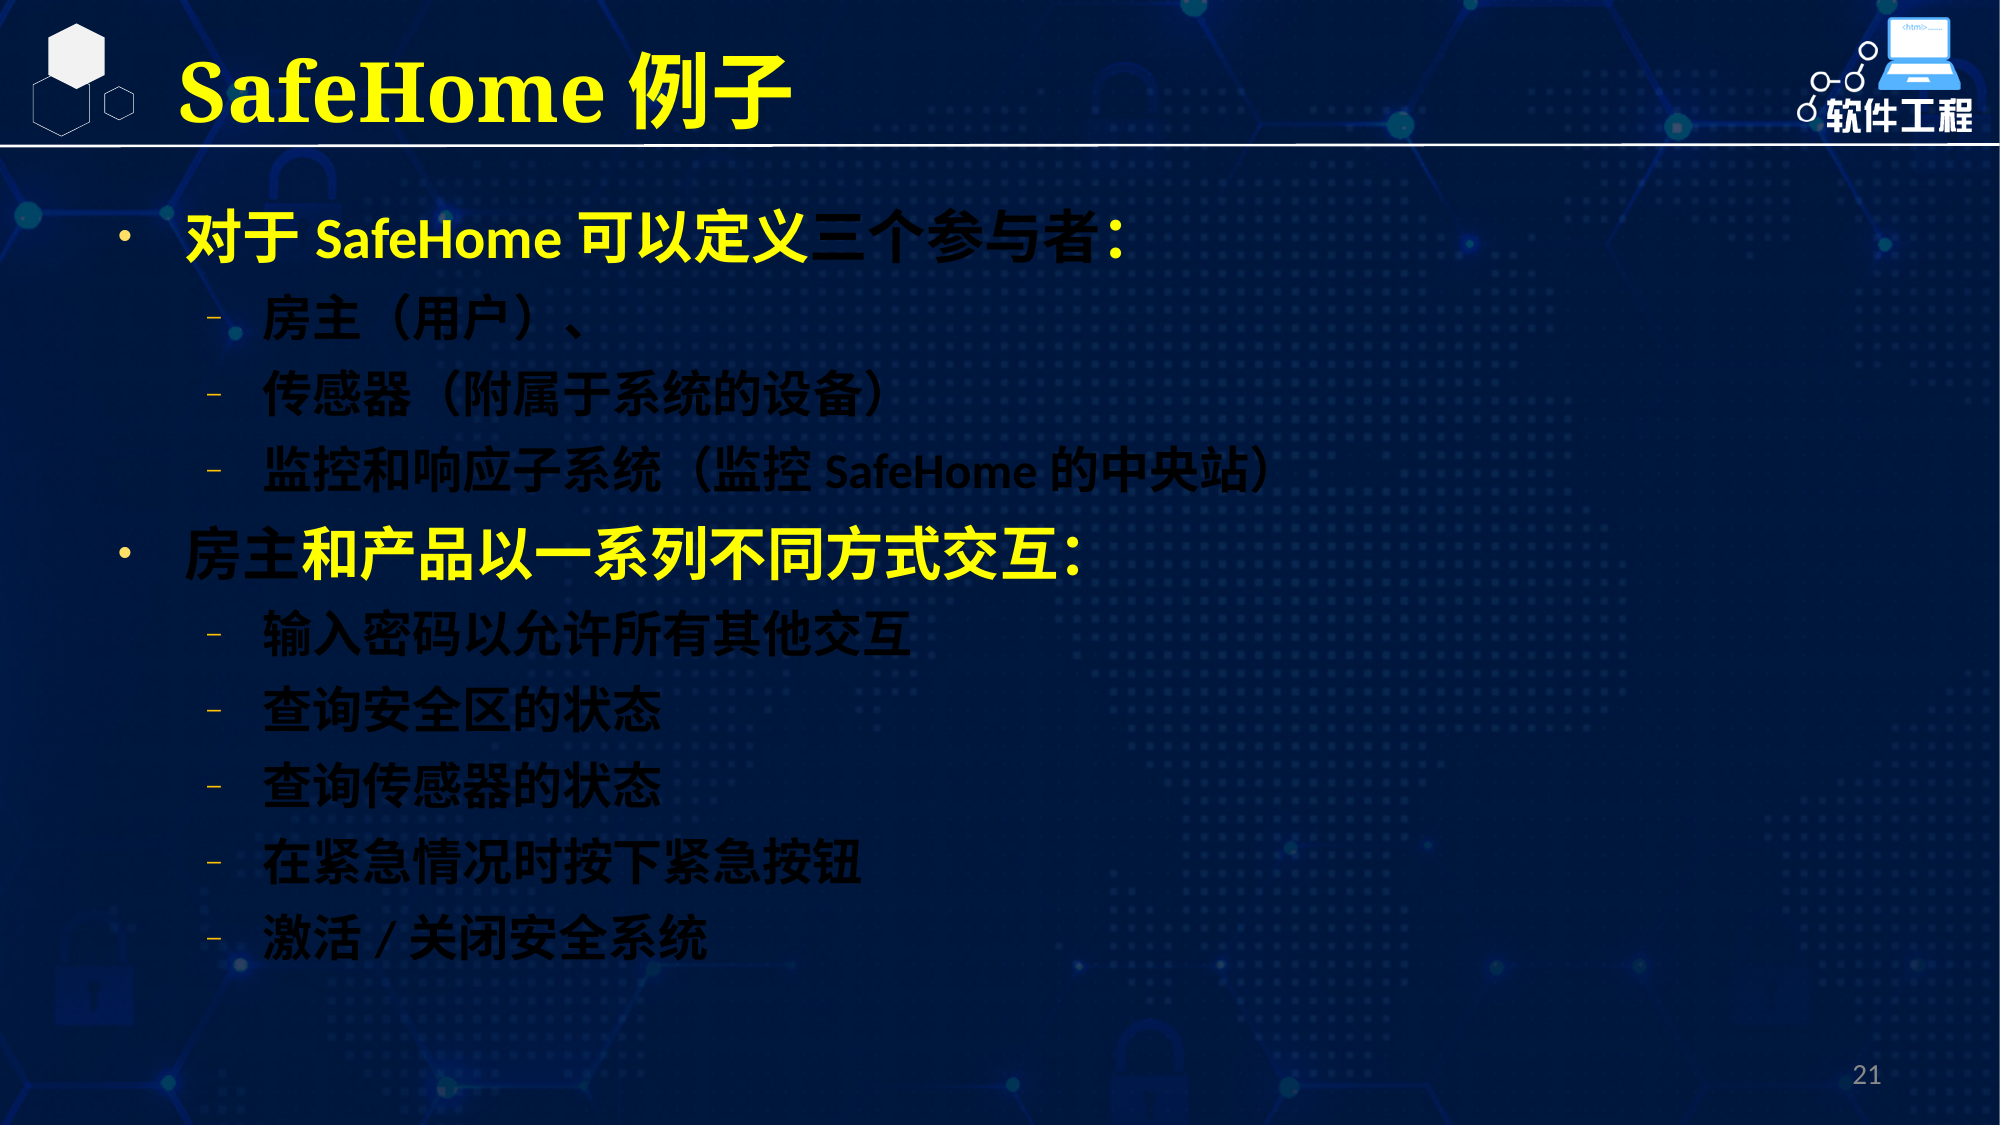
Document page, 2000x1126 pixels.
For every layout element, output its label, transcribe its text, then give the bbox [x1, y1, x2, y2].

list 对于SafeHome可以定义三个参与者： 房主（用户）、 传感器（附属于系统的设备） 监控和响应子系统（监控SafeHome的中央站） 房主和产品以一系列不同方式交互： 输入密码以允许所有其他交互 查询安全区的状态 查询传感器的状态 在紧急情况时按下紧急按钮 激活/关闭安全系统 [99, 184, 1900, 1036]
slide_number 21 [1433, 1042, 1900, 1103]
picture [0, 0, 2000, 145]
picture [0, 146, 2000, 1125]
title SafeHome例子 [161, 31, 1900, 147]
